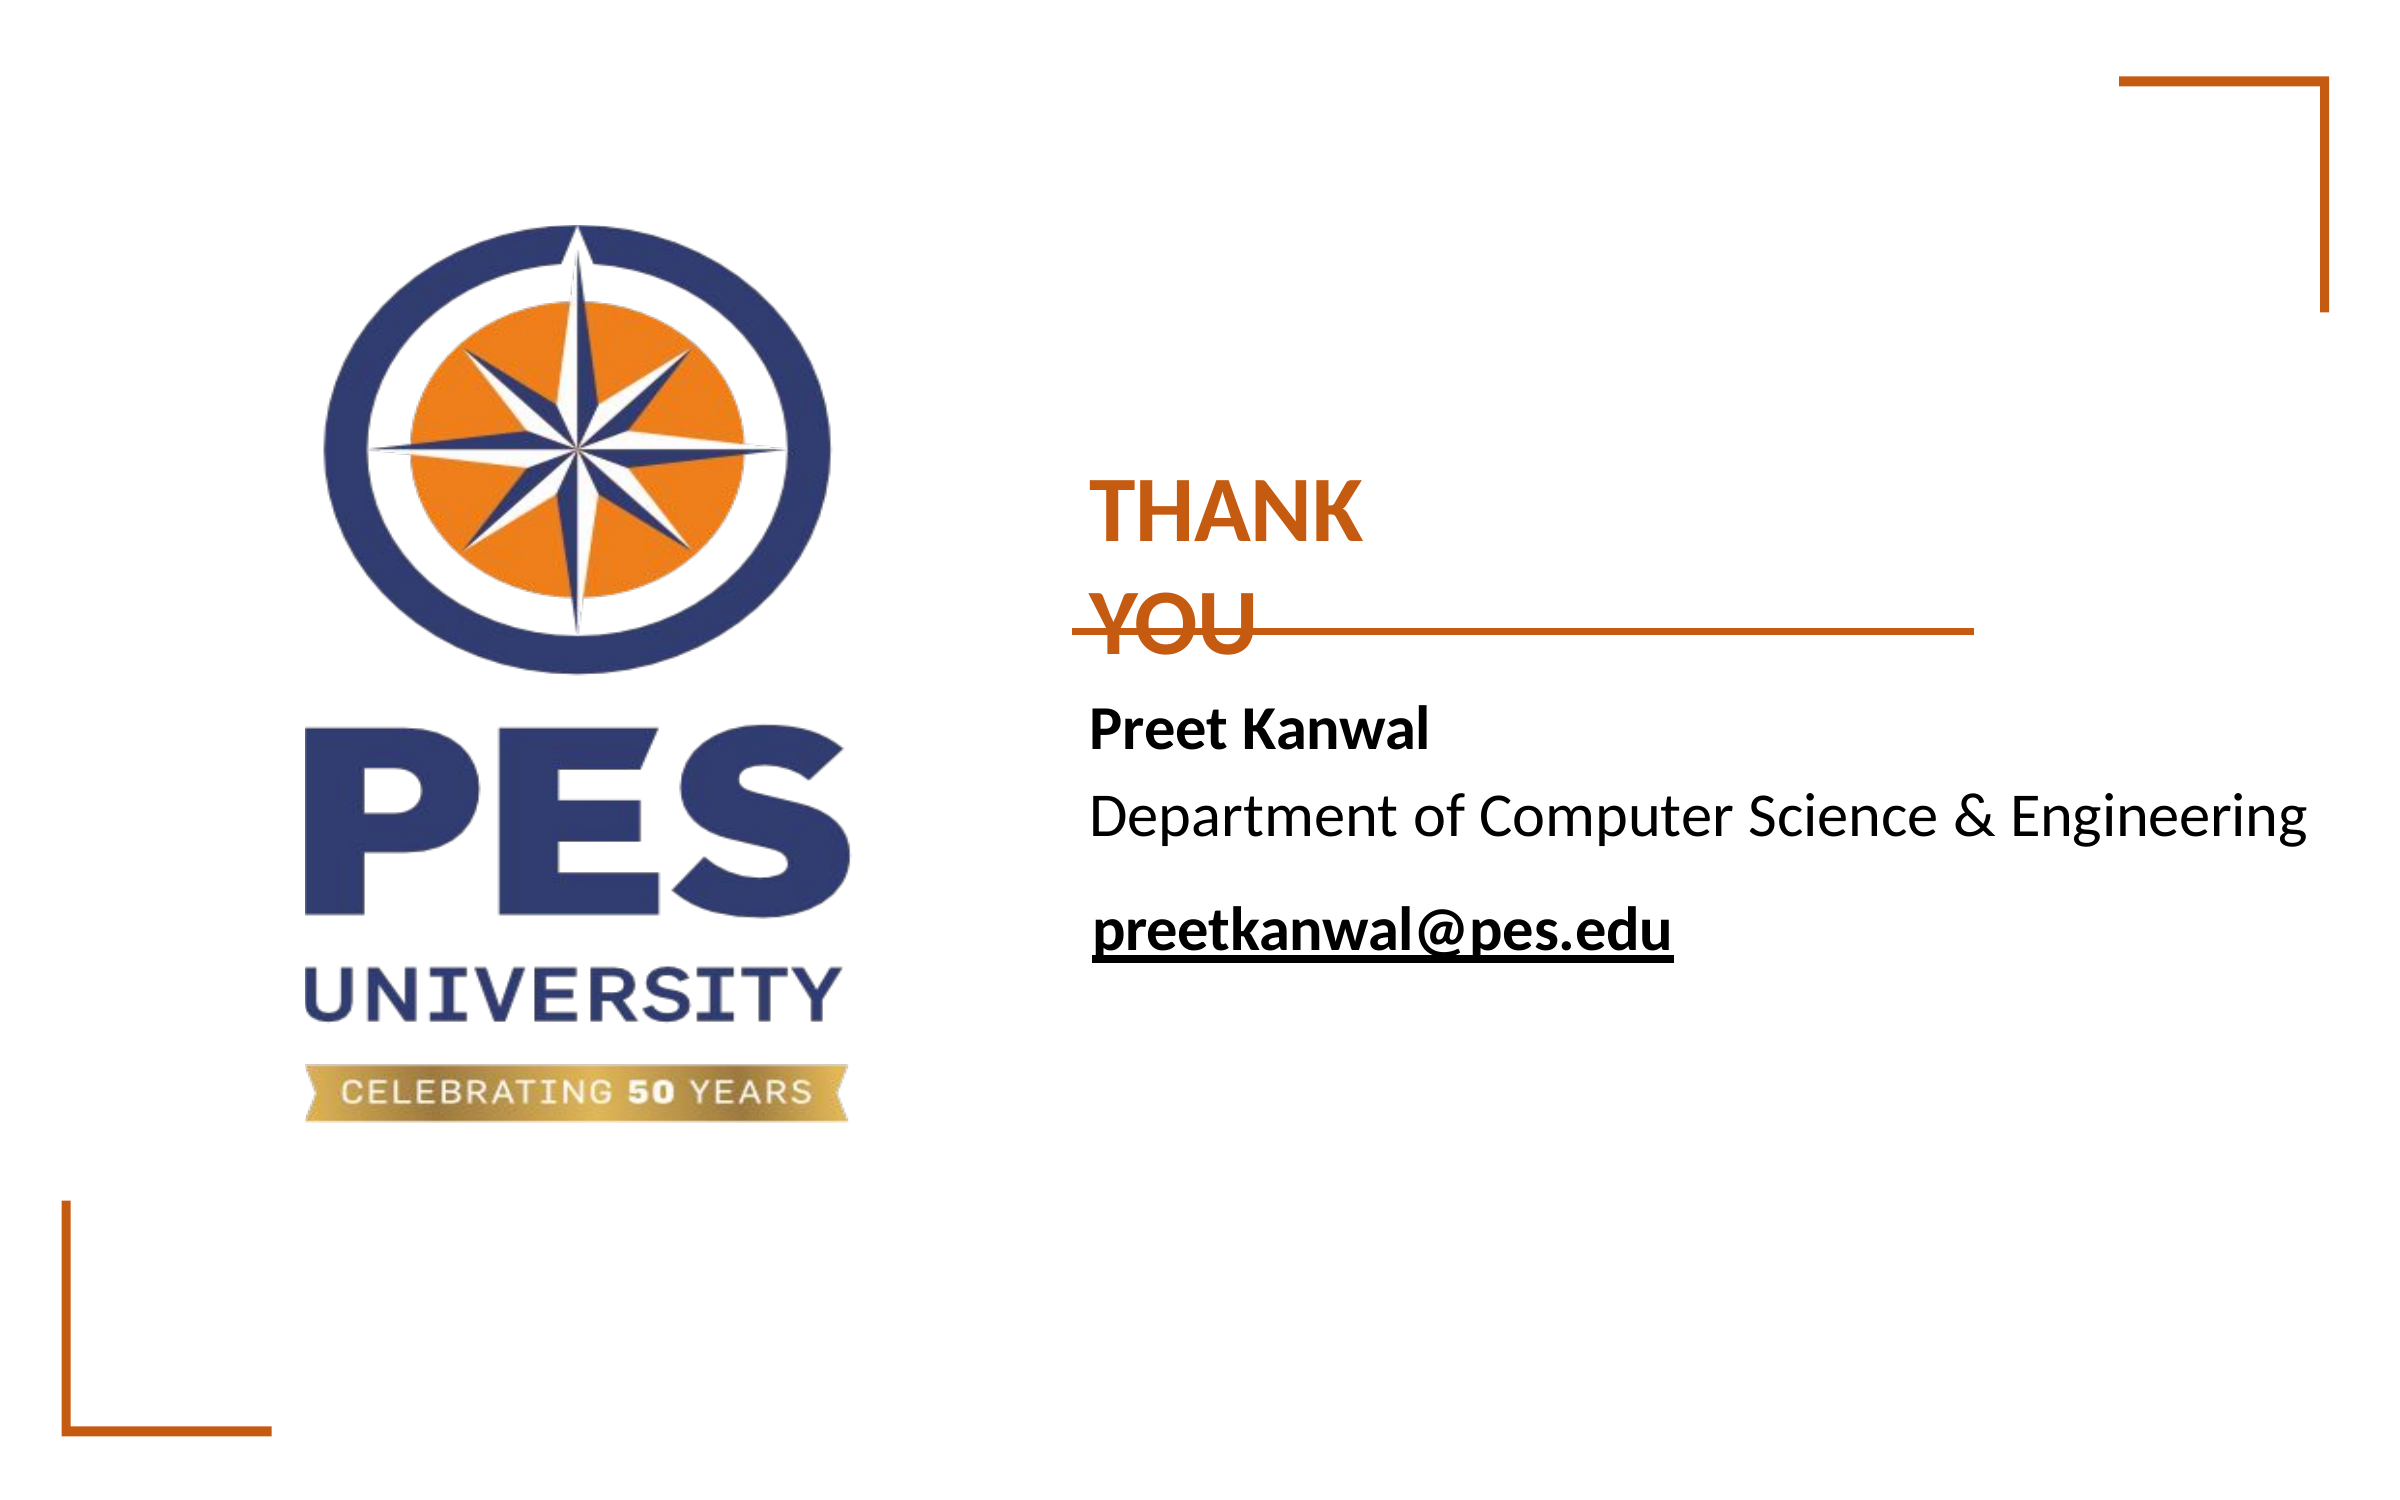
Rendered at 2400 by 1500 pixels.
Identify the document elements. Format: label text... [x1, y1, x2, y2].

picture [305, 224, 853, 1123]
text_box [61, 1200, 272, 1437]
text_box [2119, 76, 2330, 313]
text_box Preet Kanwal Department of Computer Science & Engineering preetkanwal@pes.edu [1087, 673, 2313, 964]
title THANK YOU [1087, 445, 1367, 699]
